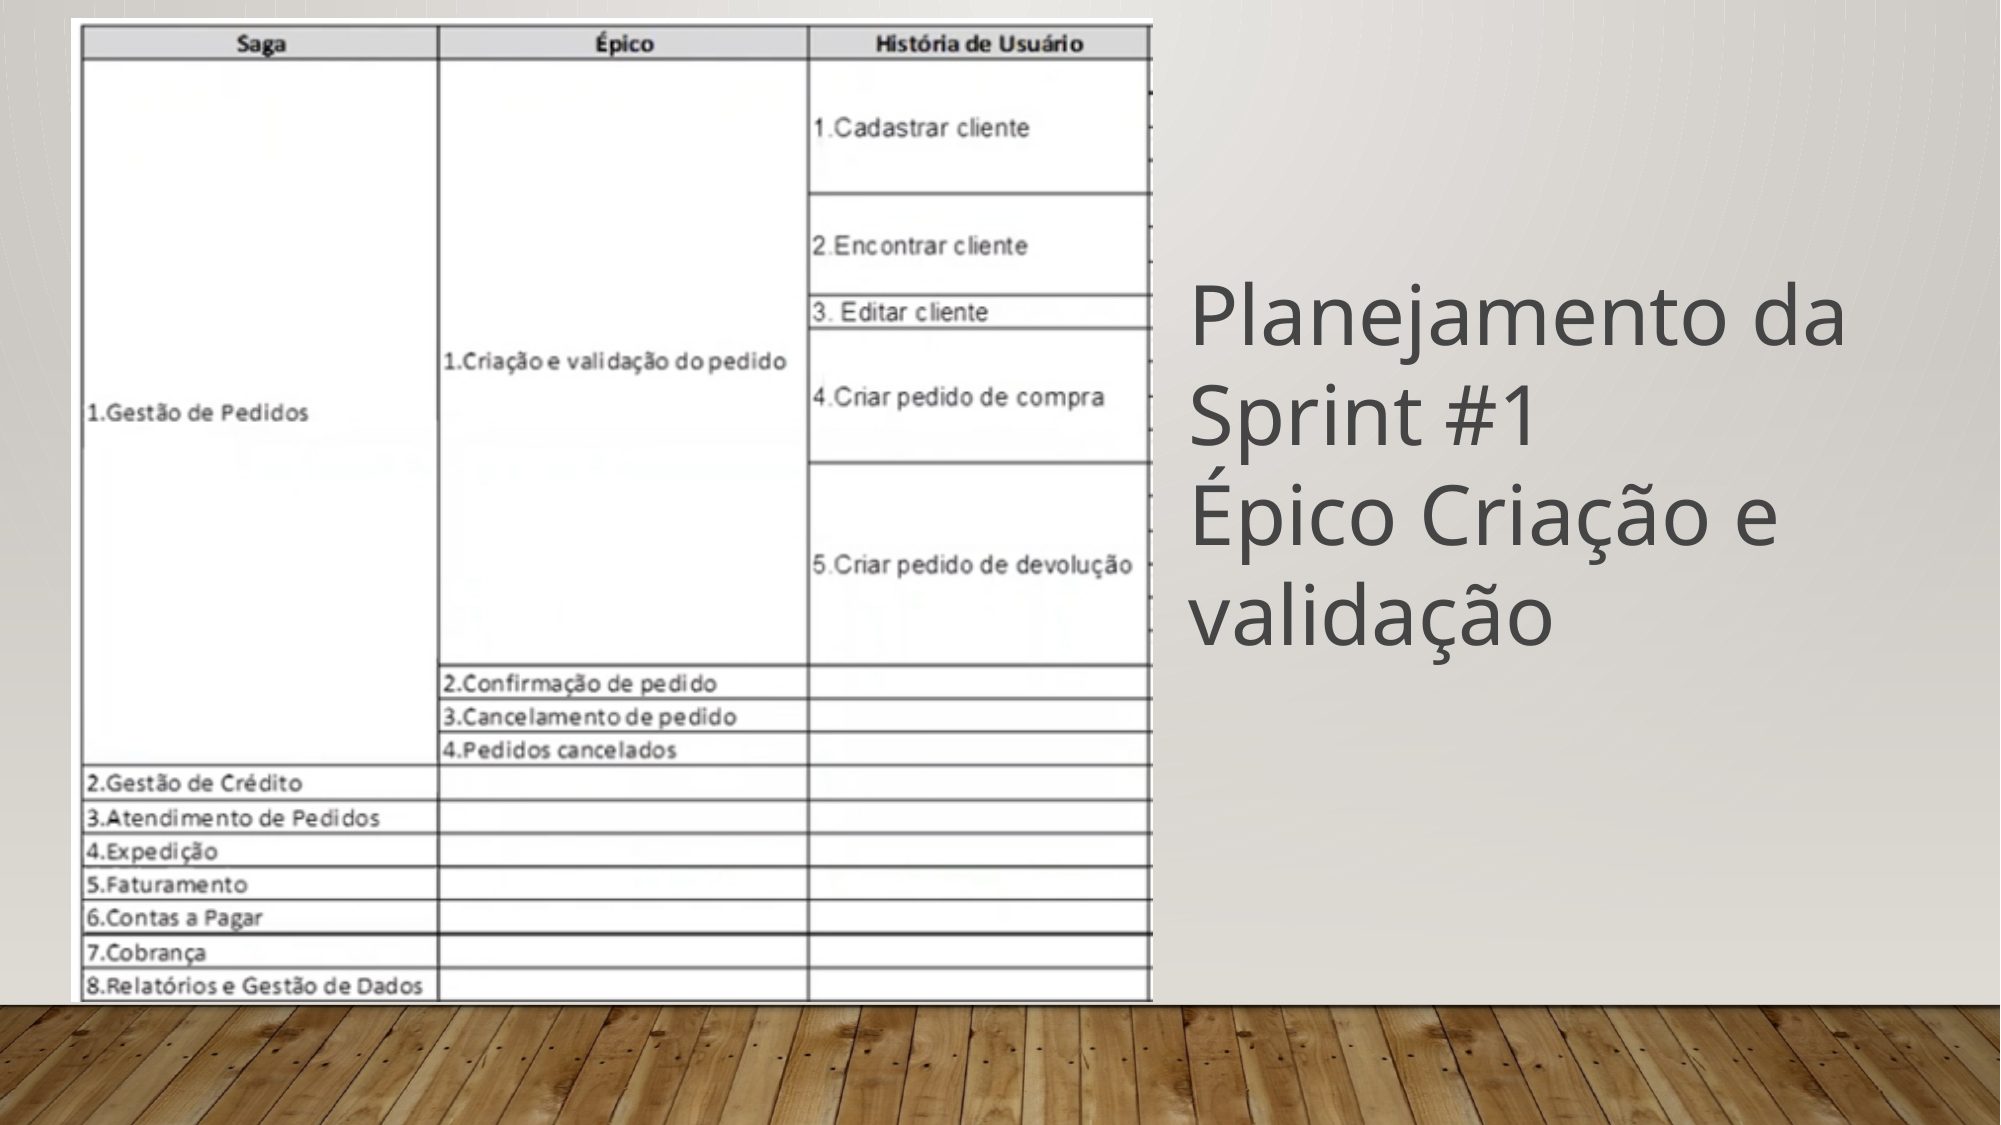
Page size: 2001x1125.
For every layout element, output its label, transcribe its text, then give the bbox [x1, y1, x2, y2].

picture [0, 1005, 2000, 1125]
title Planejamento da Sprint #1 Épico Criação e validação [1188, 347, 2000, 578]
picture [71, 18, 1153, 1002]
